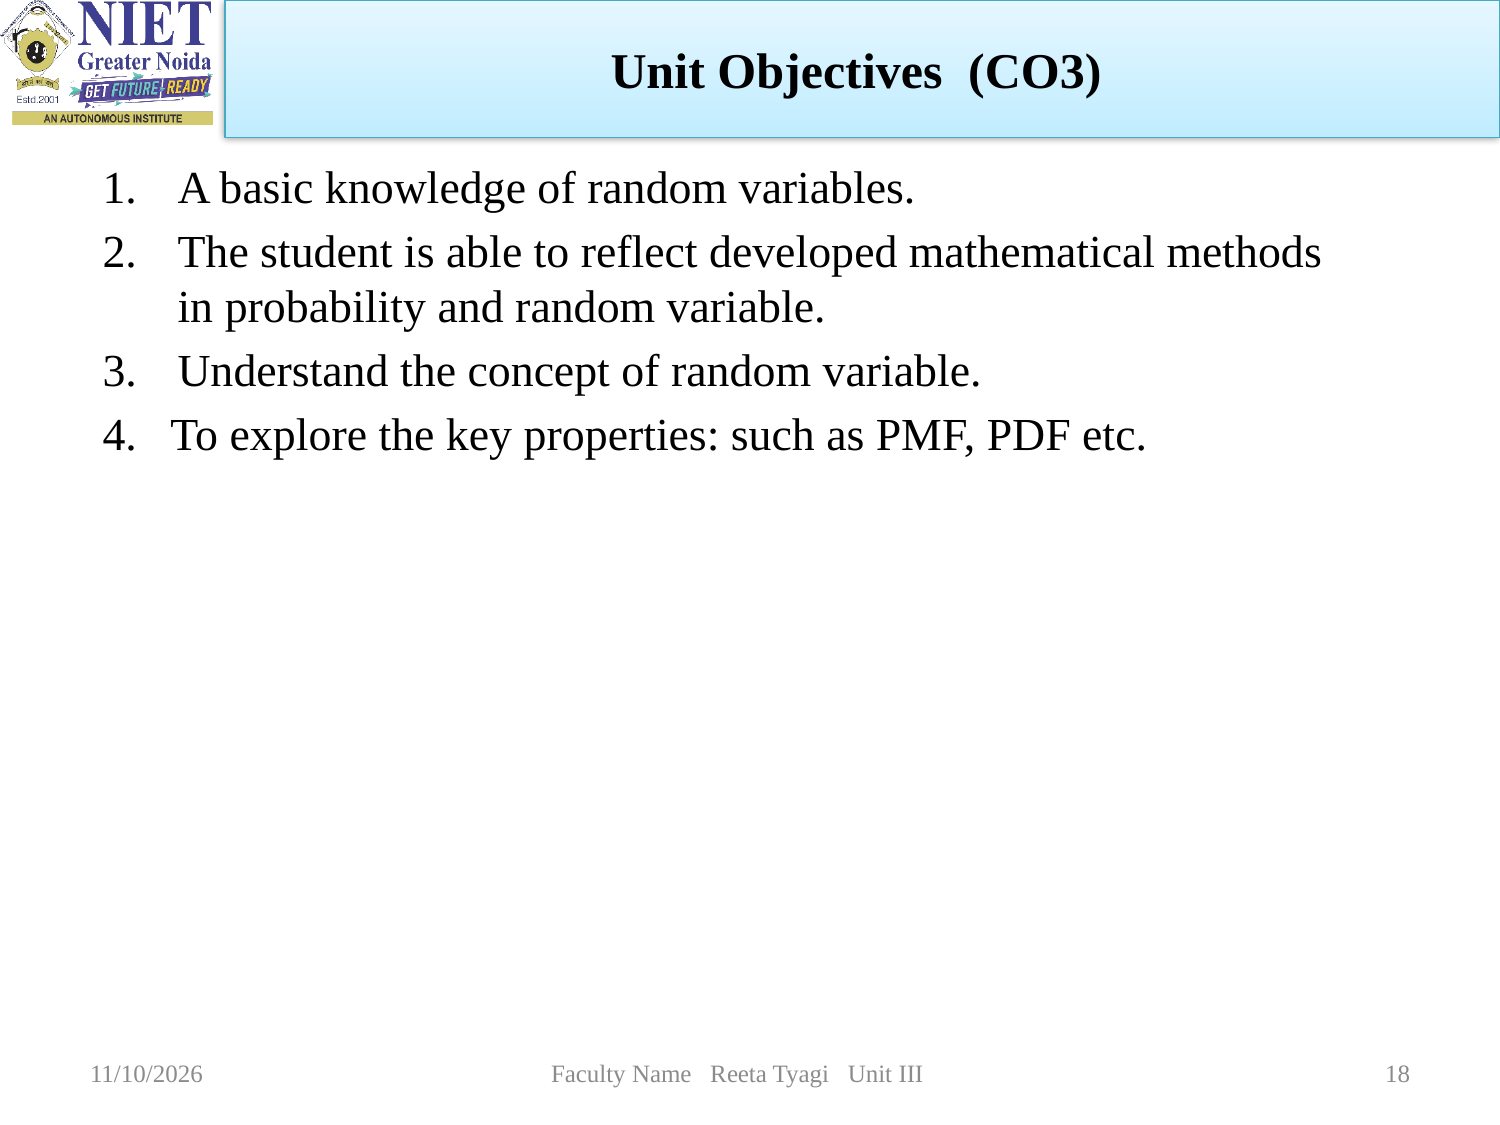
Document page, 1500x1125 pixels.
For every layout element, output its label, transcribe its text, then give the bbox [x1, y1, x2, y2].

list A basic knowledge of random variables. The student is able to reflect developed mathematical methods in probability and random variable. Understand the concept of random variable. 4. To explore the key properties: such as PMF, PDF etc. [87, 149, 1438, 893]
footer Faculty Name Reeta Tyagi Unit III [500, 1042, 975, 1103]
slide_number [75, 1042, 425, 1103]
text_box [387, 1037, 1213, 1098]
slide_number 18 [1074, 1042, 1425, 1103]
picture [0, 0, 213, 125]
text_box Unit Objectives (CO3) [224, 0, 1500, 138]
